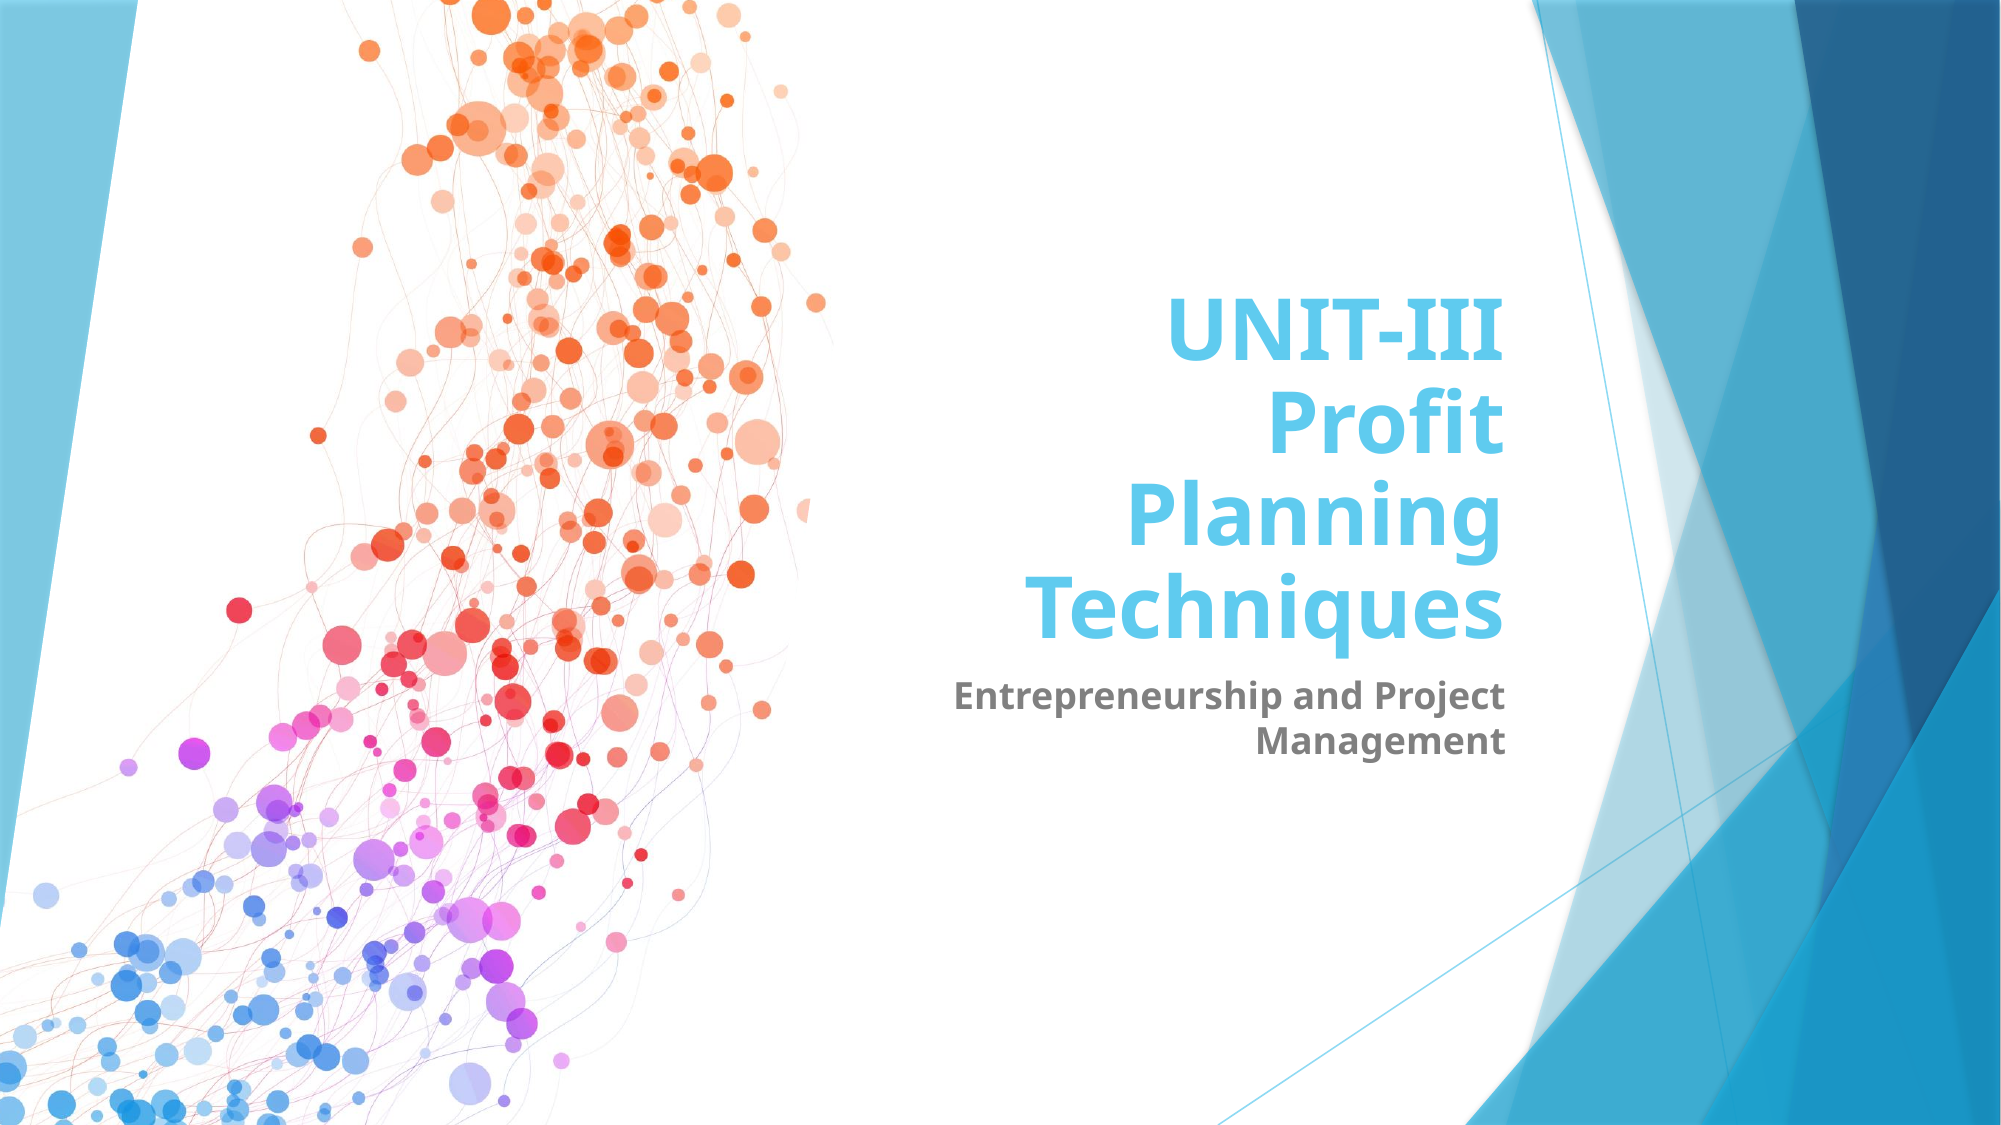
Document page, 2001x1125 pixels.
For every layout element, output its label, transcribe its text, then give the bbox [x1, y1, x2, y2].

subtitle Entrepreneurship and Project Management [890, 664, 1522, 845]
picture [0, 0, 886, 1125]
title UNIT-III Profit Planning Techniques [890, 275, 1521, 664]
